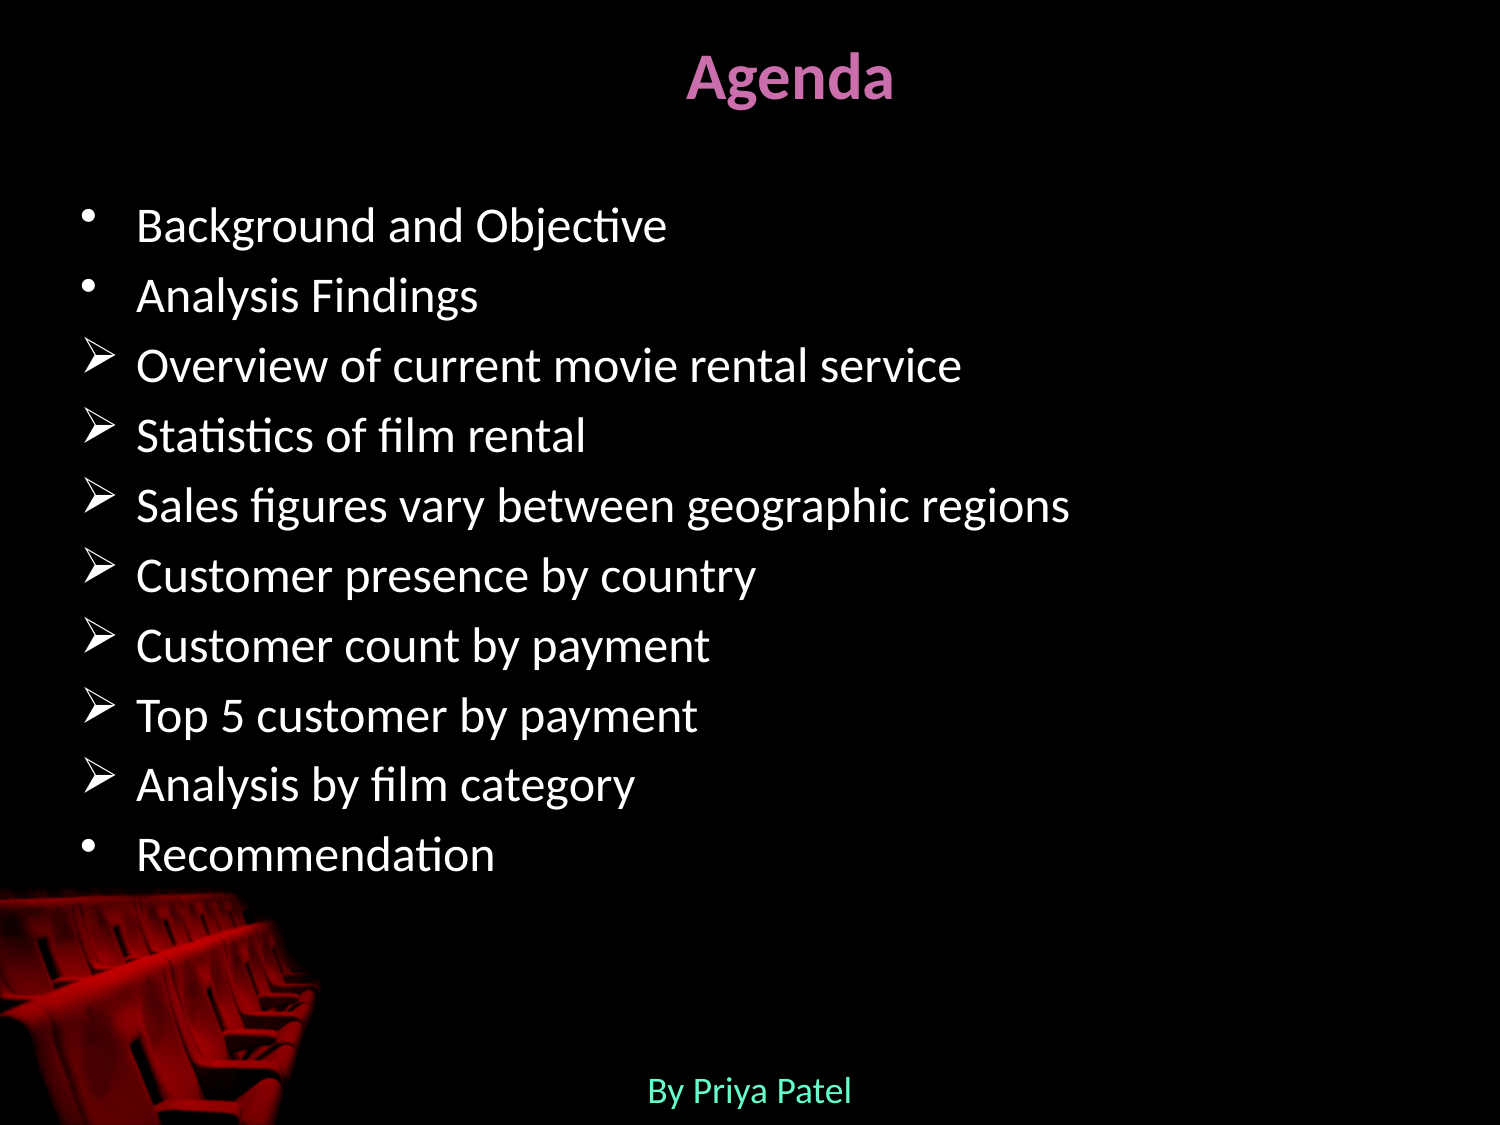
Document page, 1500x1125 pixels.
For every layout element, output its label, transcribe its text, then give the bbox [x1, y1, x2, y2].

picture [0, 0, 1500, 1058]
title Agenda [206, 30, 1377, 115]
picture [0, 1119, 1500, 1125]
list Background and Objective Analysis Findings Overview of current movie rental service Statistics of film rental Sales figures vary between geographic regions Customer presence by country Customer count by payment Top 5 customer by payment Analysis by film category Recommendation [64, 184, 1436, 977]
text_box By Priya Patel [0, 1058, 1500, 1119]
